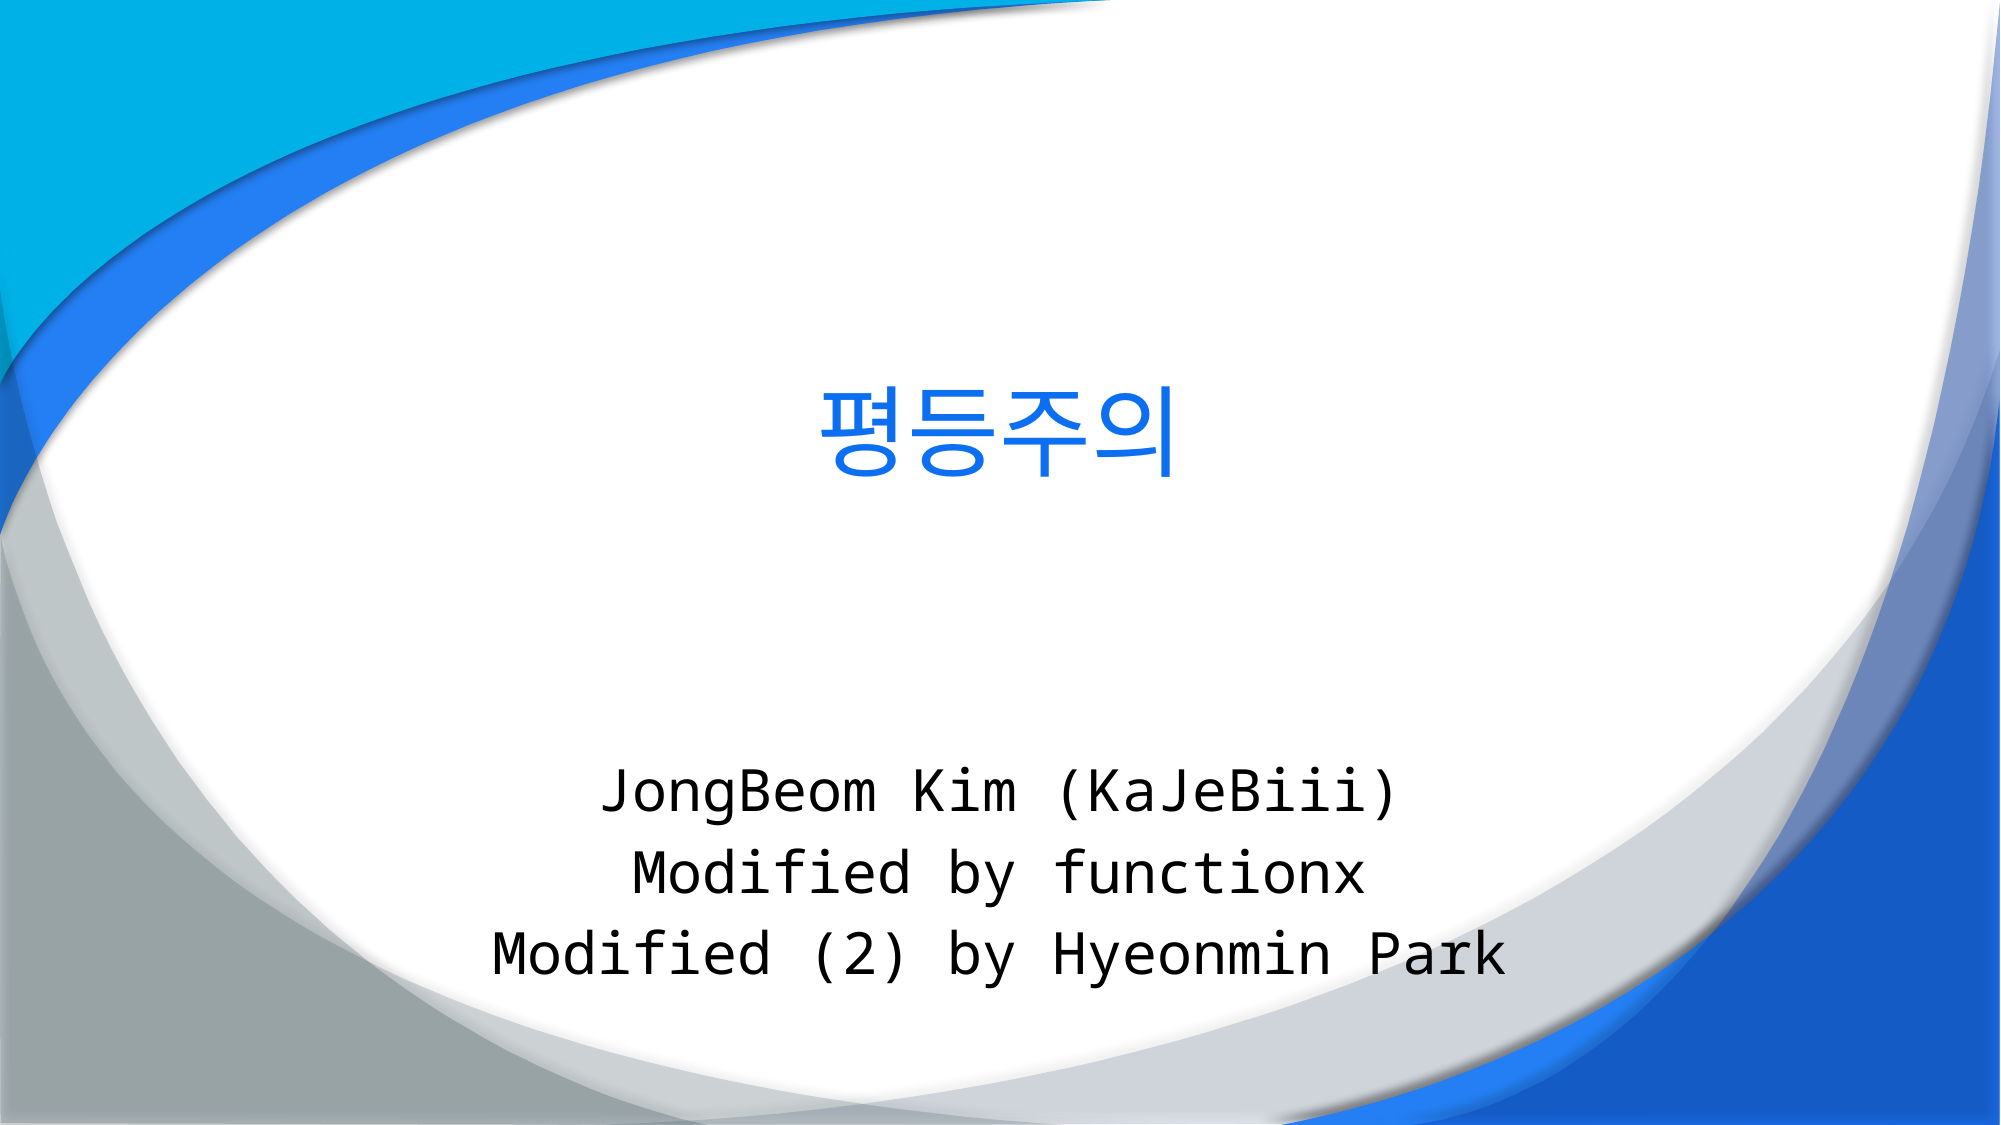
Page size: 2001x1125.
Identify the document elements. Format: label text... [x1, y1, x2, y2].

title 평등주의 [150, 219, 1850, 640]
subtitle JongBeom Kim (KaJeBiii) Modified by functionx Modified (2) by Hyeonmin Park [300, 745, 1700, 911]
